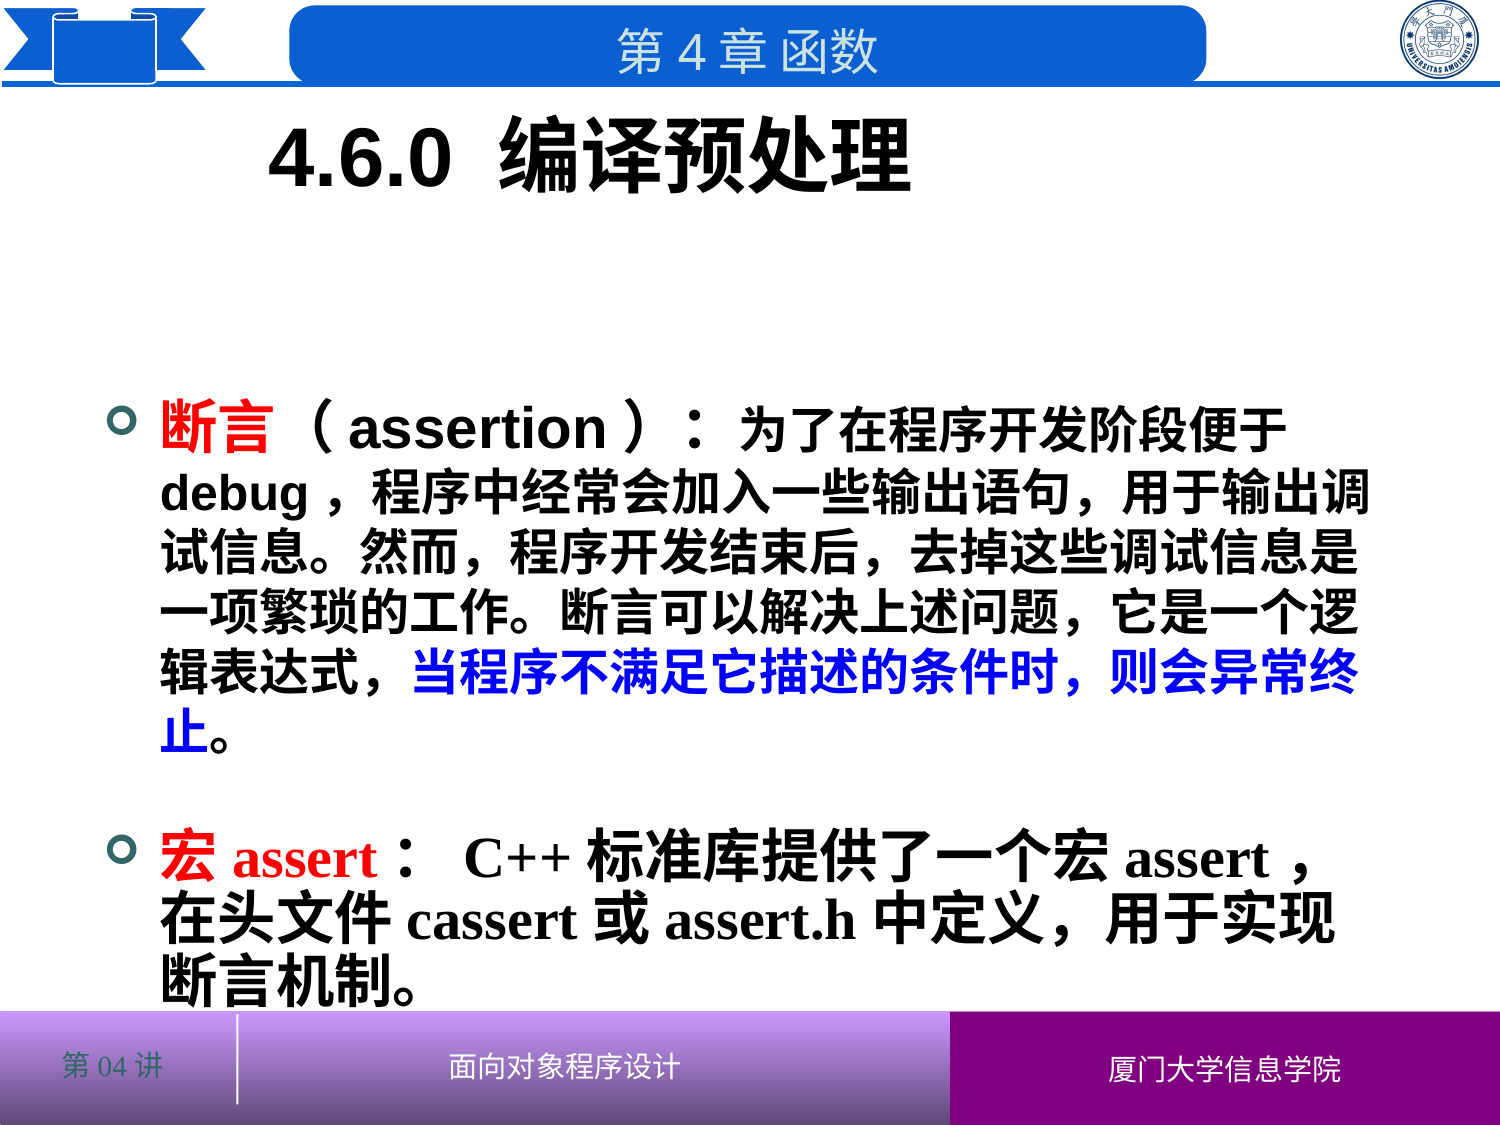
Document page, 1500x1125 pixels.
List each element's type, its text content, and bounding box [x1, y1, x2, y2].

text_box 4.6.0 编译预处理 [253, 90, 1207, 218]
list 断言（assertion）：为了在程序开发阶段便于debug，程序中经常会加入一些输出语句，用于输出调试信息。然而，程序开发结束后，去掉这些调试信息是一项繁琐的工作。断言可以解决上述问题，它是一个逻辑表达式，当程序不满足它描述的条件时，则会异常终止。 宏assert：C++标准库提供了一个宏assert，在头文件cassert或assert.h中定义，用于实现断言机制。 [88, 382, 1400, 870]
slide_number [249, 1024, 463, 1101]
picture [1399, 0, 1480, 80]
